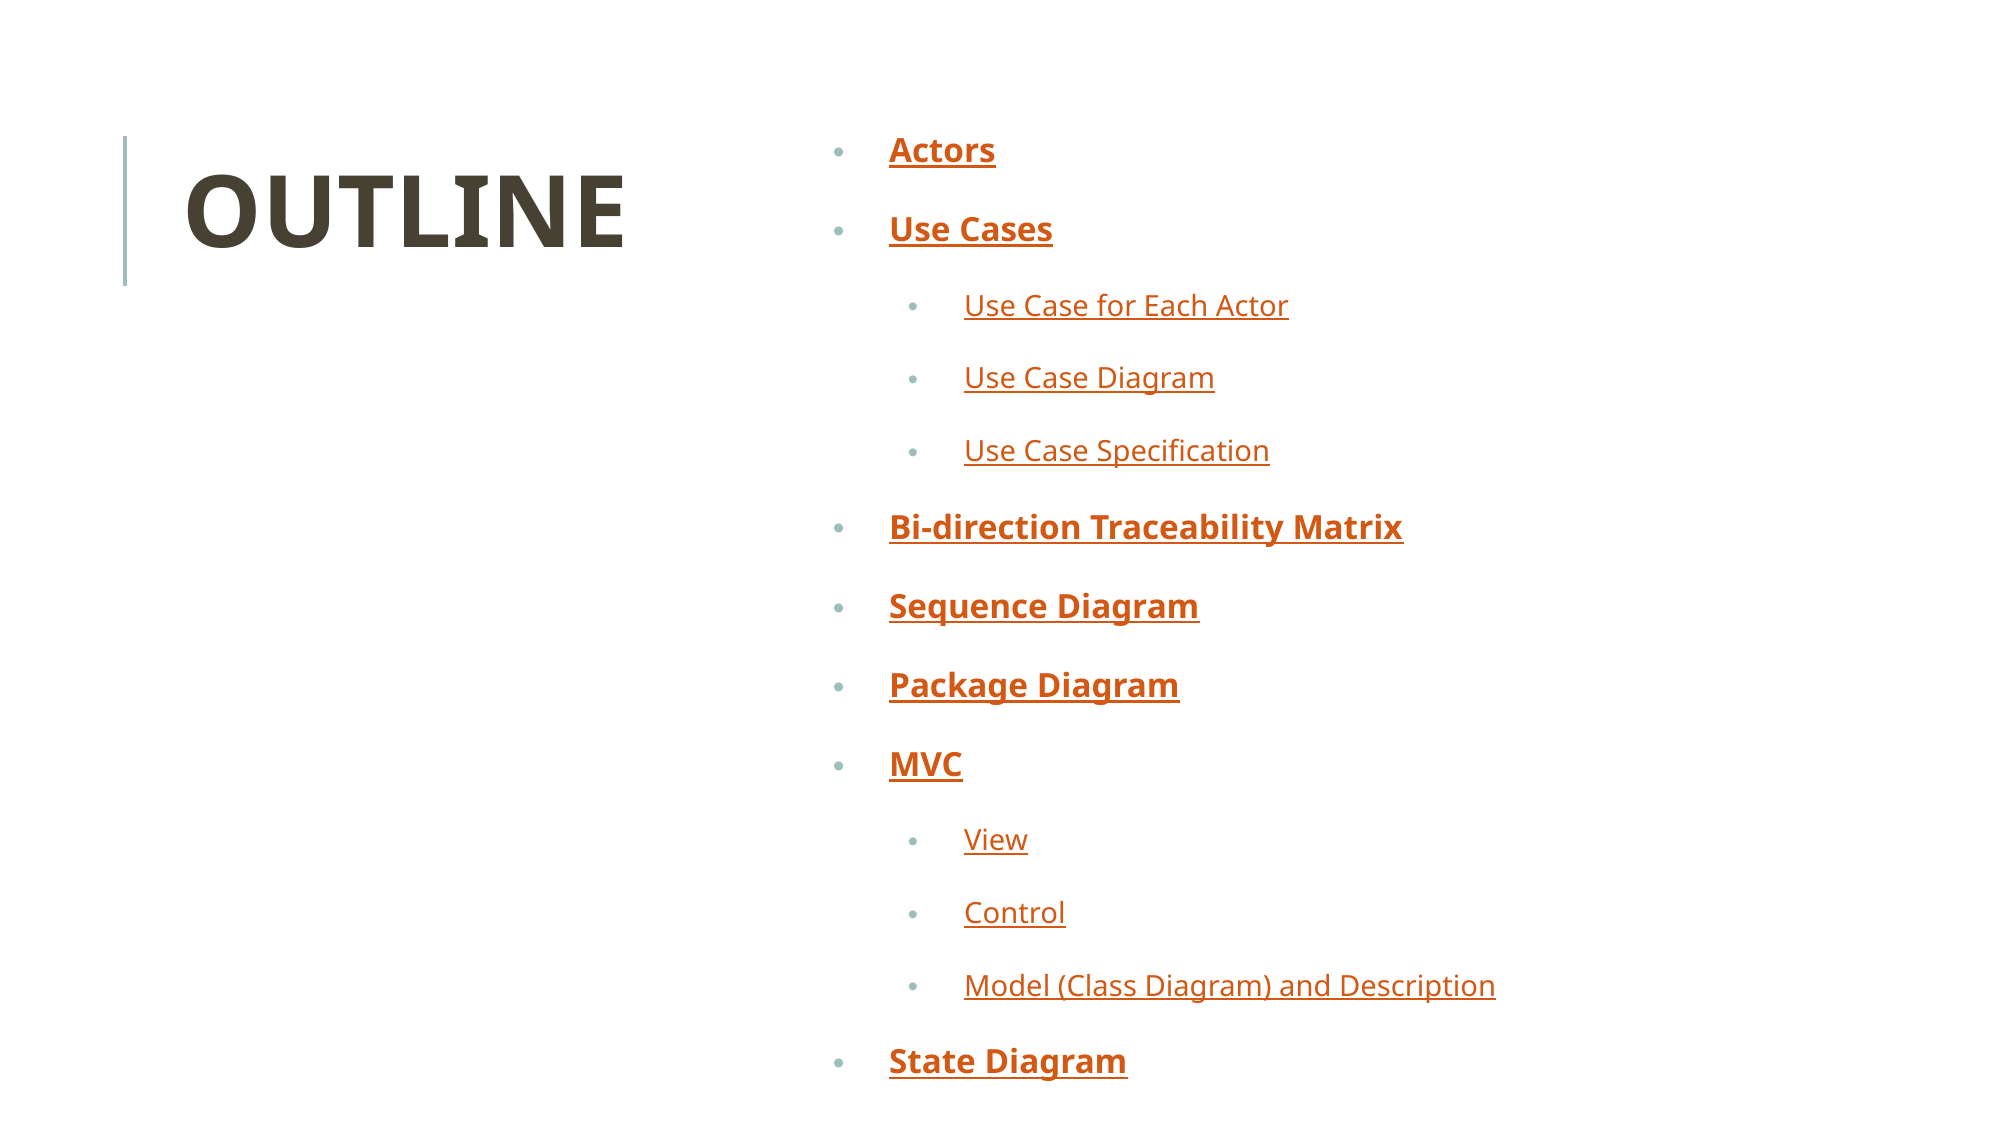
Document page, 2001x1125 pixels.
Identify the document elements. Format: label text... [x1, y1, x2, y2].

title OUTLINE [168, 96, 1763, 342]
list Actors Use Cases Use Case for Each Actor Use Case Diagram Use Case Specification Bi-direction Traceability Matrix Sequence Diagram Package Diagram MVC View Control Model (Class Diagram) and Description State Diagram [806, 112, 1627, 1064]
